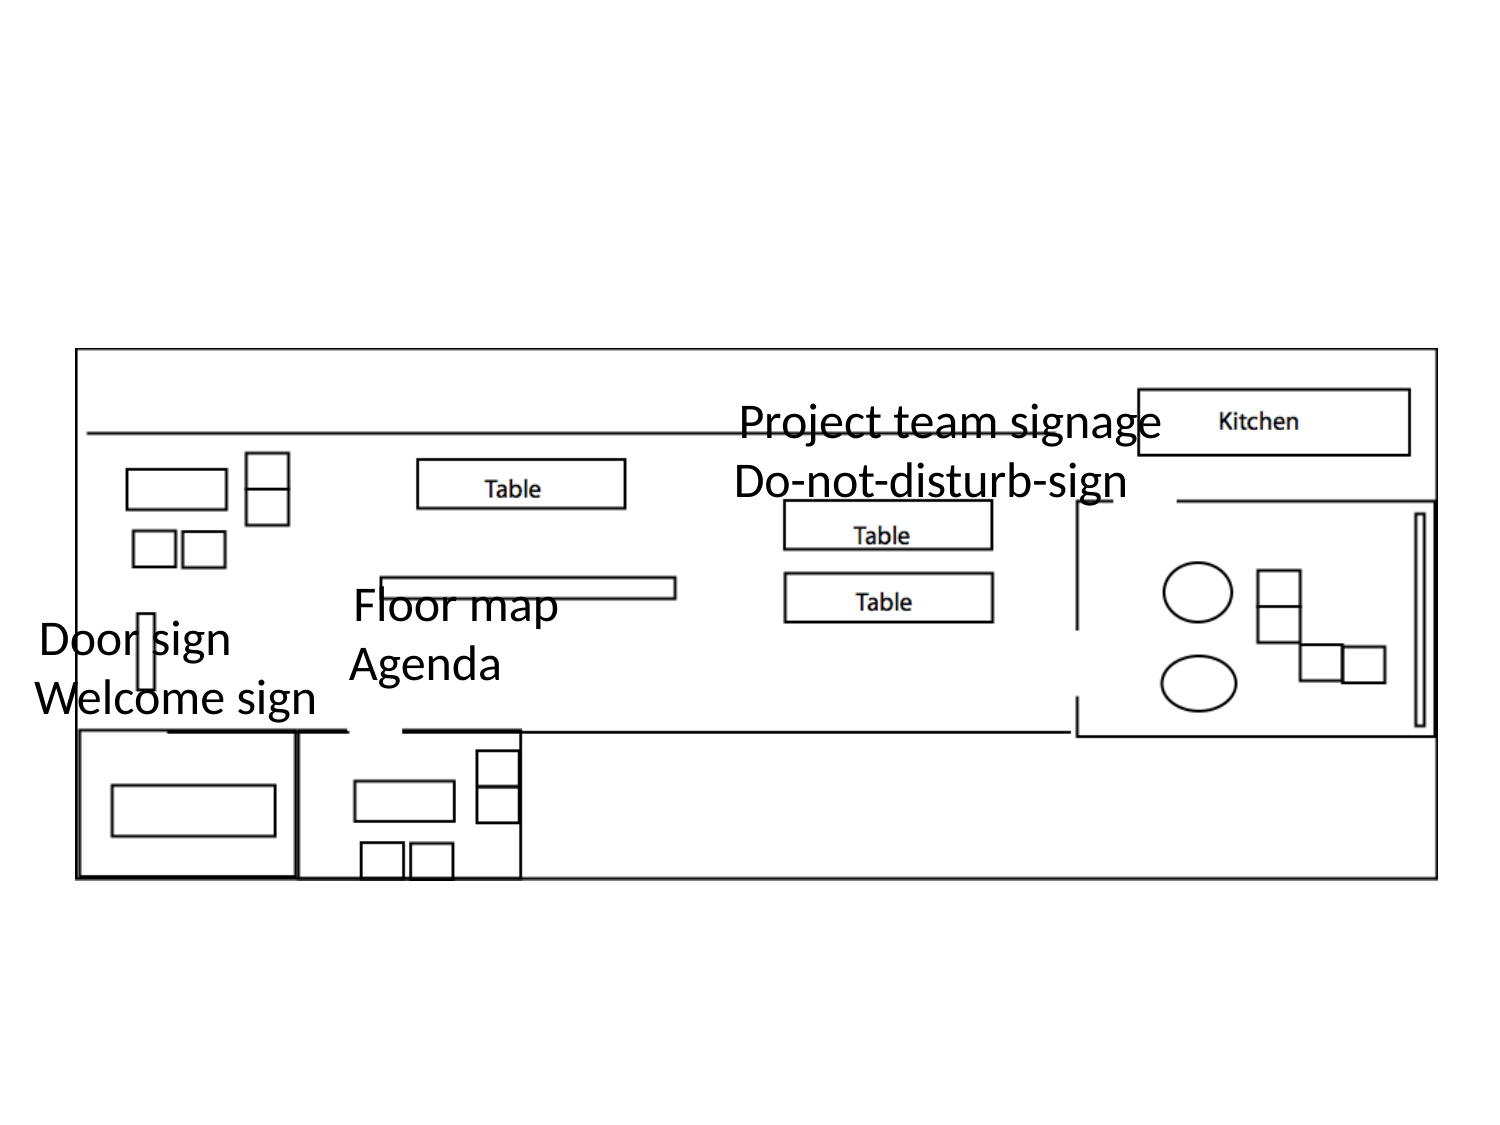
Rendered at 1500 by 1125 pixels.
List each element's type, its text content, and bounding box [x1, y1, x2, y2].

text_box Door sign [24, 597, 69, 656]
text_box Welcome sign [19, 656, 69, 732]
picture [74, 348, 1438, 881]
